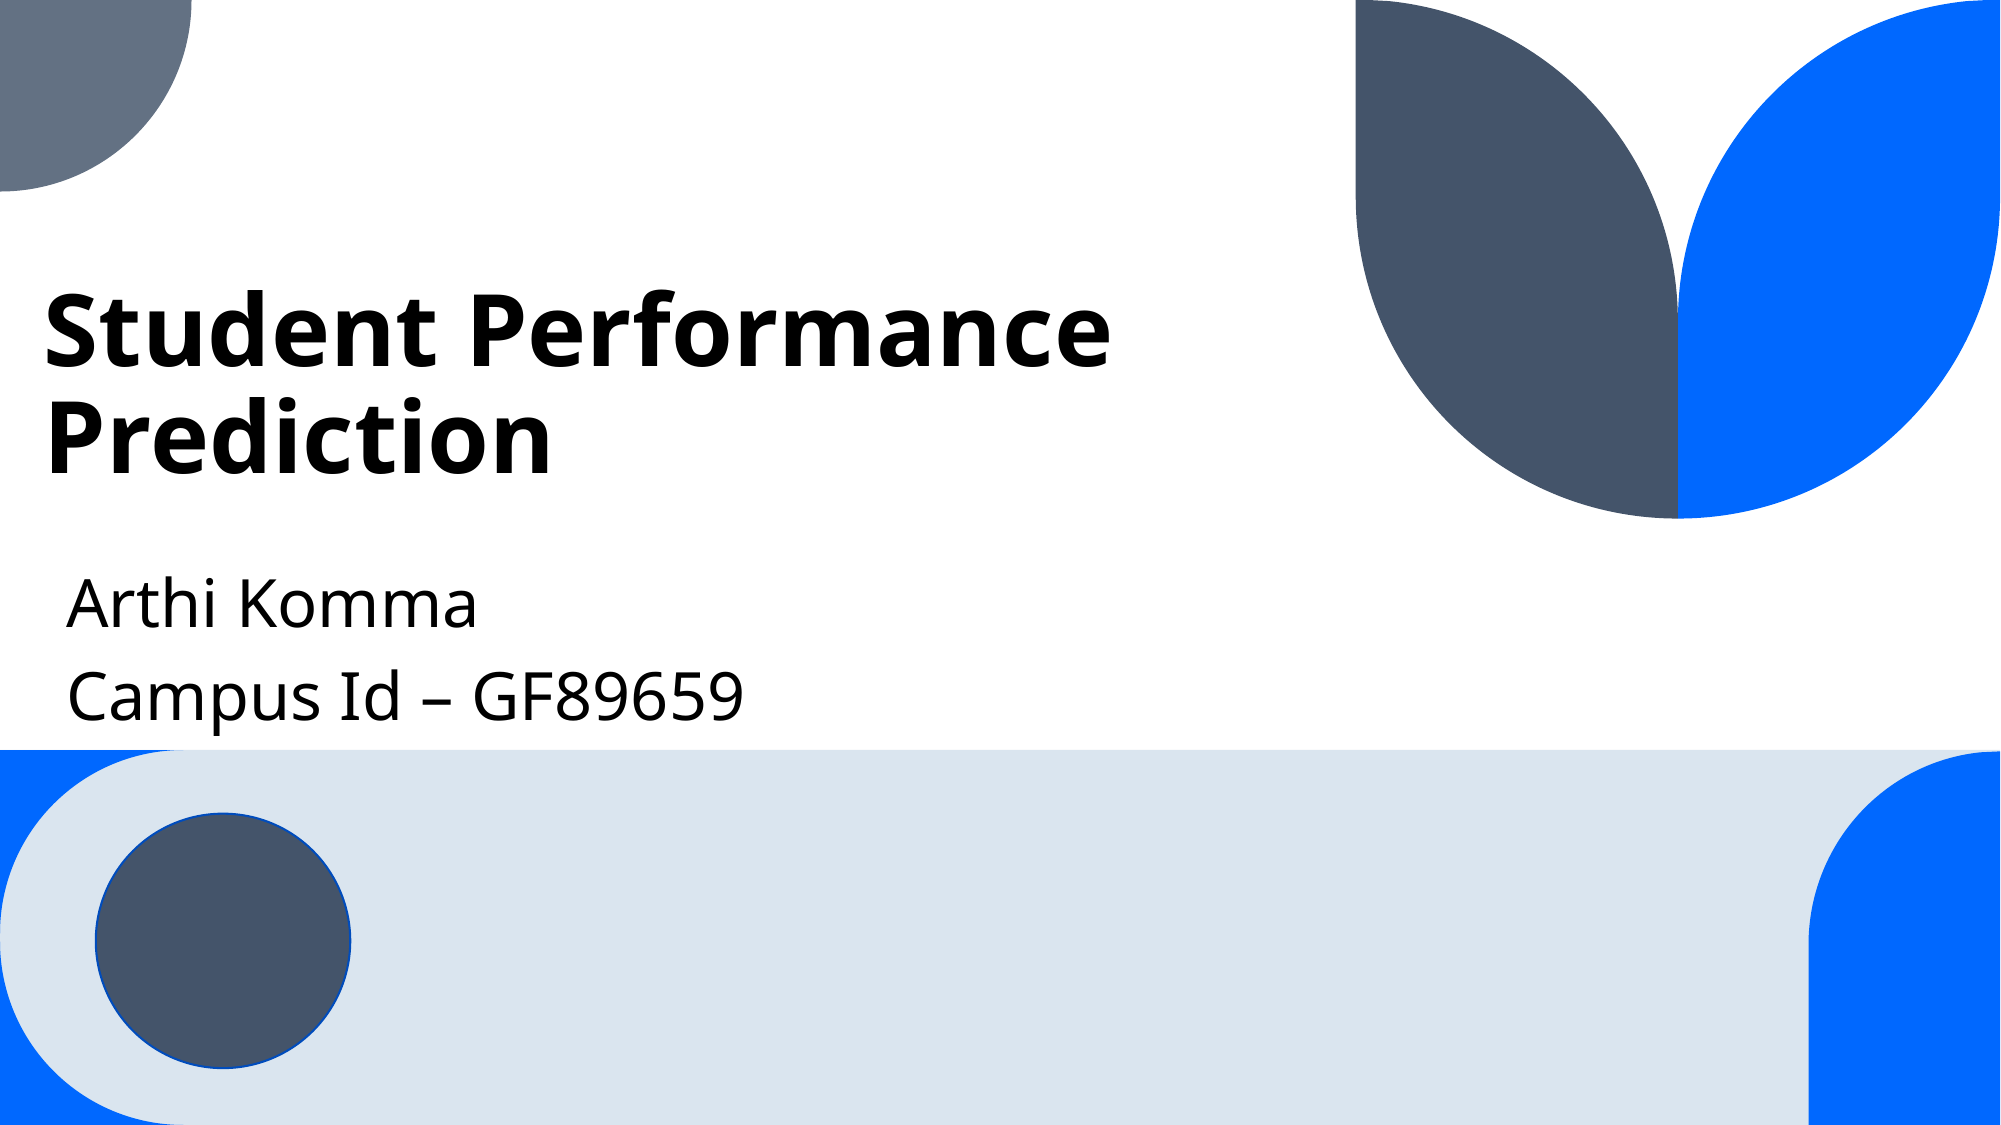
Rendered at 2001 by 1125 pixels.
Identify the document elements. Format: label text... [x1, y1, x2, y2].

subtitle Arthi Komma Campus Id – GF89659 [51, 562, 1610, 695]
title Student Performance Prediction [29, 111, 1570, 504]
